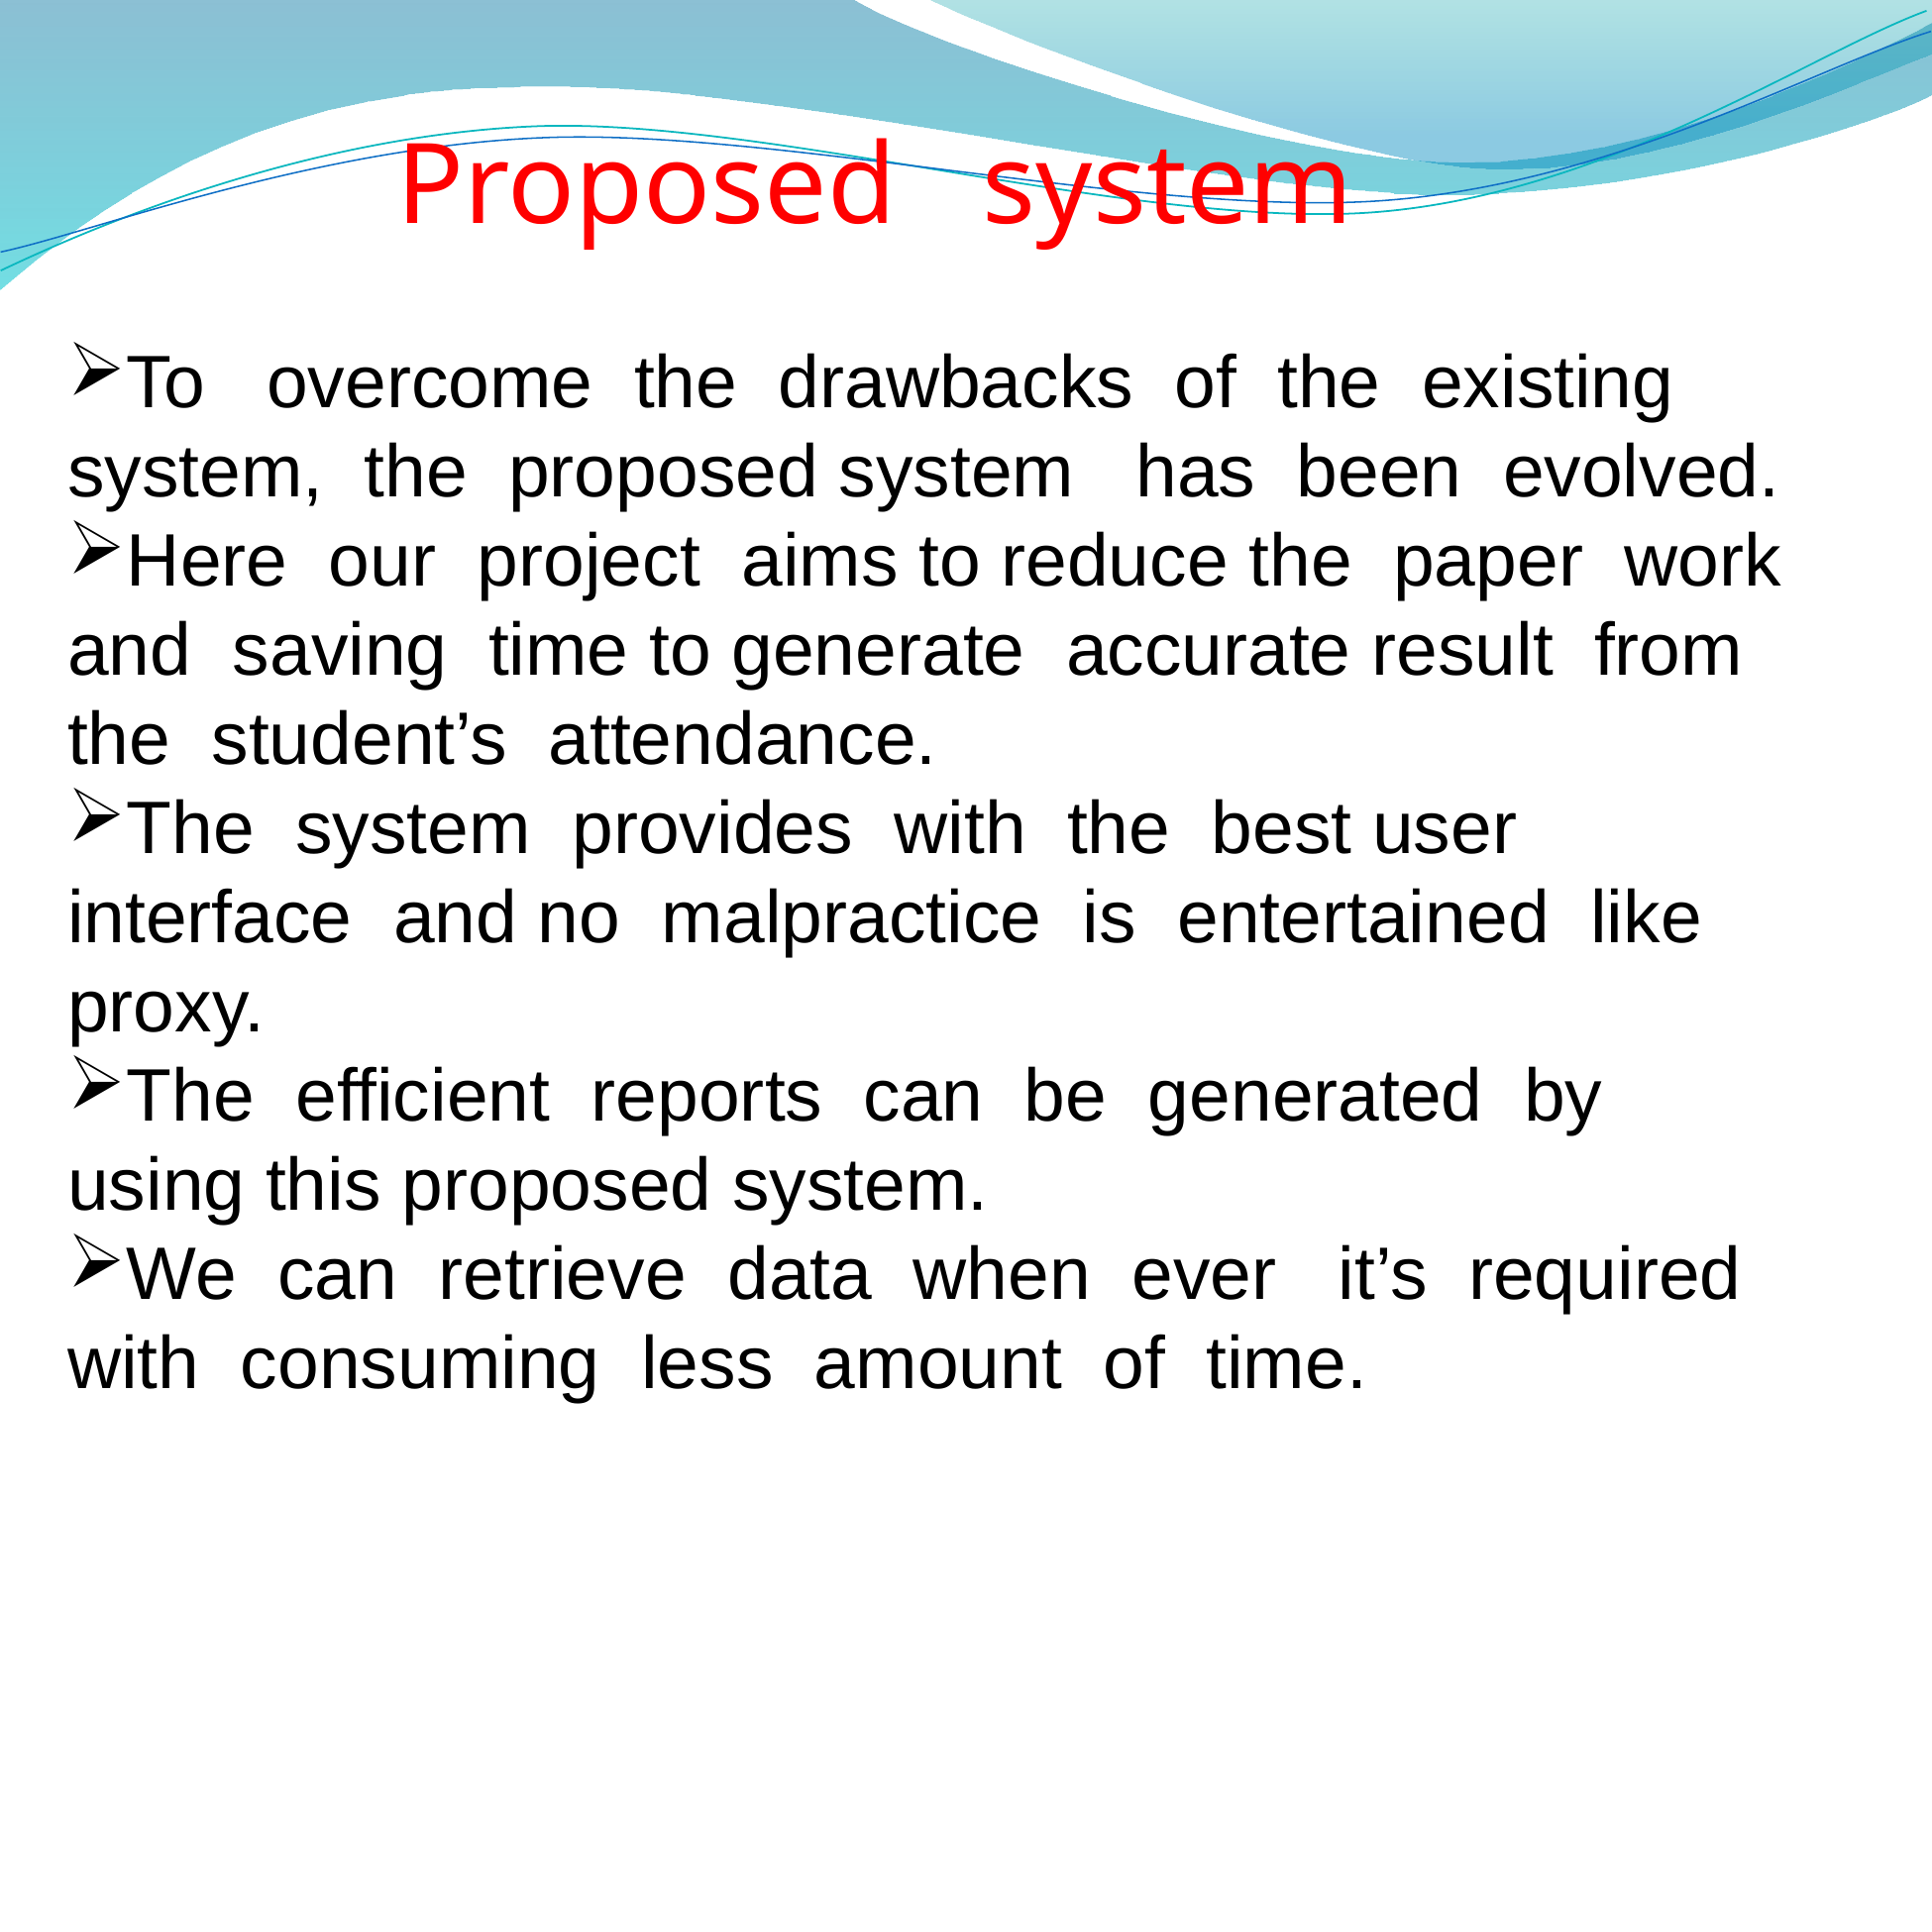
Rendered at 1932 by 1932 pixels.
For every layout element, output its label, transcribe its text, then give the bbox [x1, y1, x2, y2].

text_box To overcome the drawbacks of the existing system, the proposed system has been evolved. Here our project aims to reduce the paper work and saving time to generate accurate result from the student’s attendance. The system provides with the best user interface and no malpractice is entertained like proxy. The efficient reports can be generated by using this proposed system. We can retrieve data when ever it’s required with consuming less amount of time. [45, 321, 1842, 1415]
text_box Proposed system [165, 100, 1585, 258]
